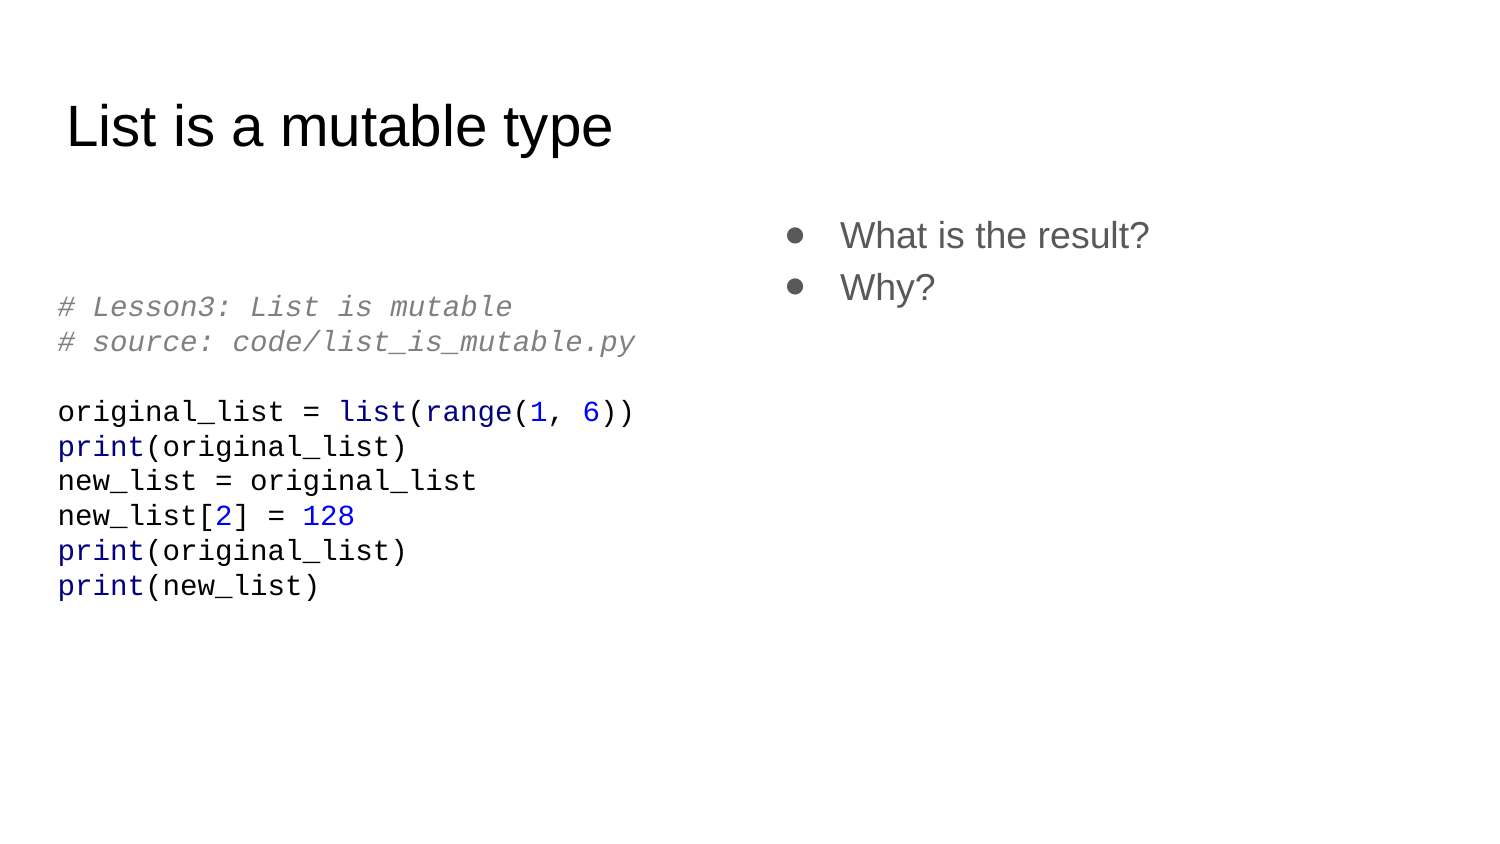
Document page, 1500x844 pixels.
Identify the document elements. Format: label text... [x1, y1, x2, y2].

title List is a mutable type [51, 72, 1449, 167]
list What is the result? Why? [750, 189, 1449, 750]
text_box # Lesson3: List is mutable # source: code/list_is_mutable.py original_list = list(range(1, 6)) print(original_list) new_list = original_list new_list[2] = 128 print(original_list) print(new_list) [42, 188, 703, 735]
